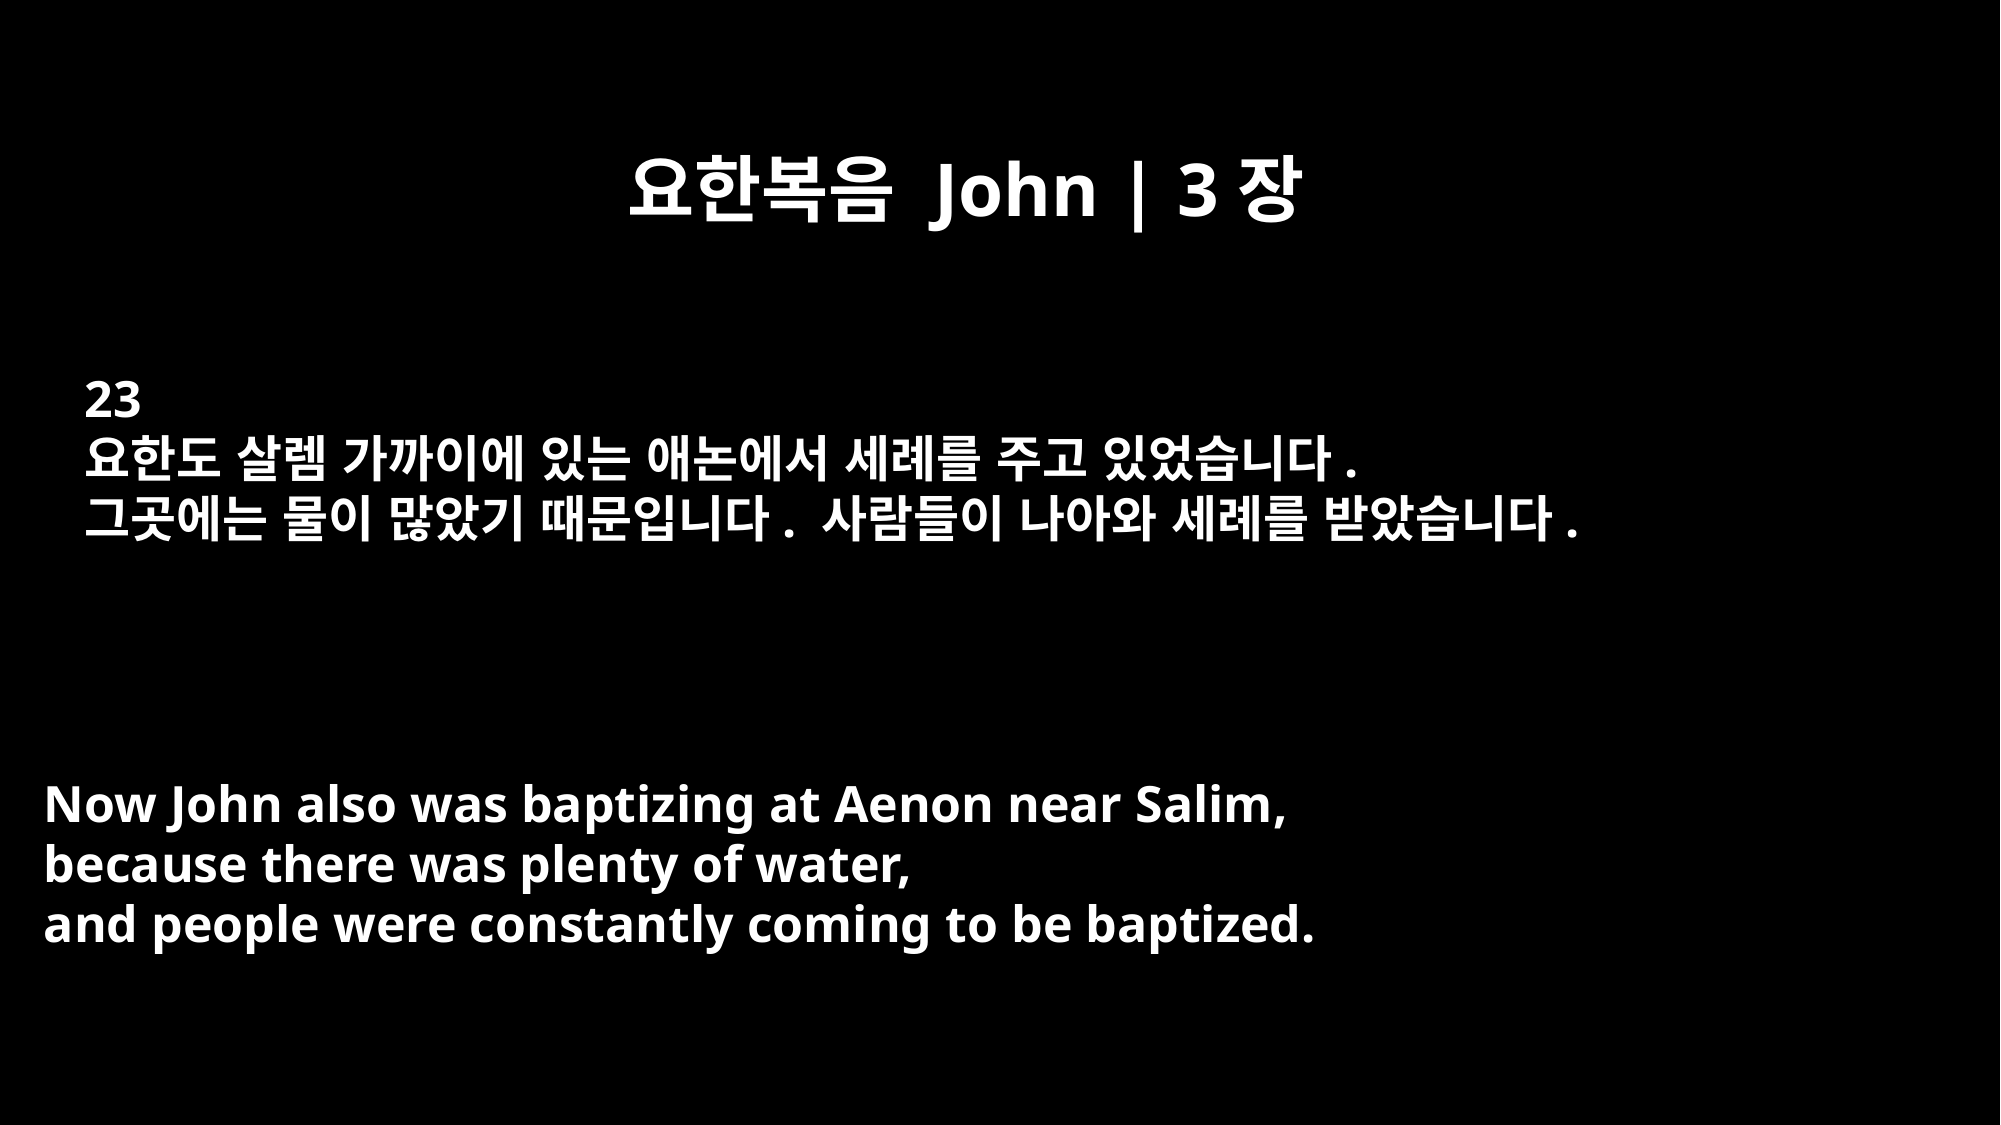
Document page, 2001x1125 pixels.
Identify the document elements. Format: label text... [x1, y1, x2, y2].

text_box Now John also was baptizing at Aenon near Salim, because there was plenty of water, and people were constantly coming to be baptized. [29, 764, 1332, 960]
text_box 23 요한도 살렘 가까이에 있는 애논에서 세례를 주고 있었습니다. 그곳에는 물이 많았기 때문입니다. 사람들이 나아와 세례를 받았습니다. [69, 359, 1595, 555]
text_box 요한복음 John | 3장 [612, 136, 1320, 239]
